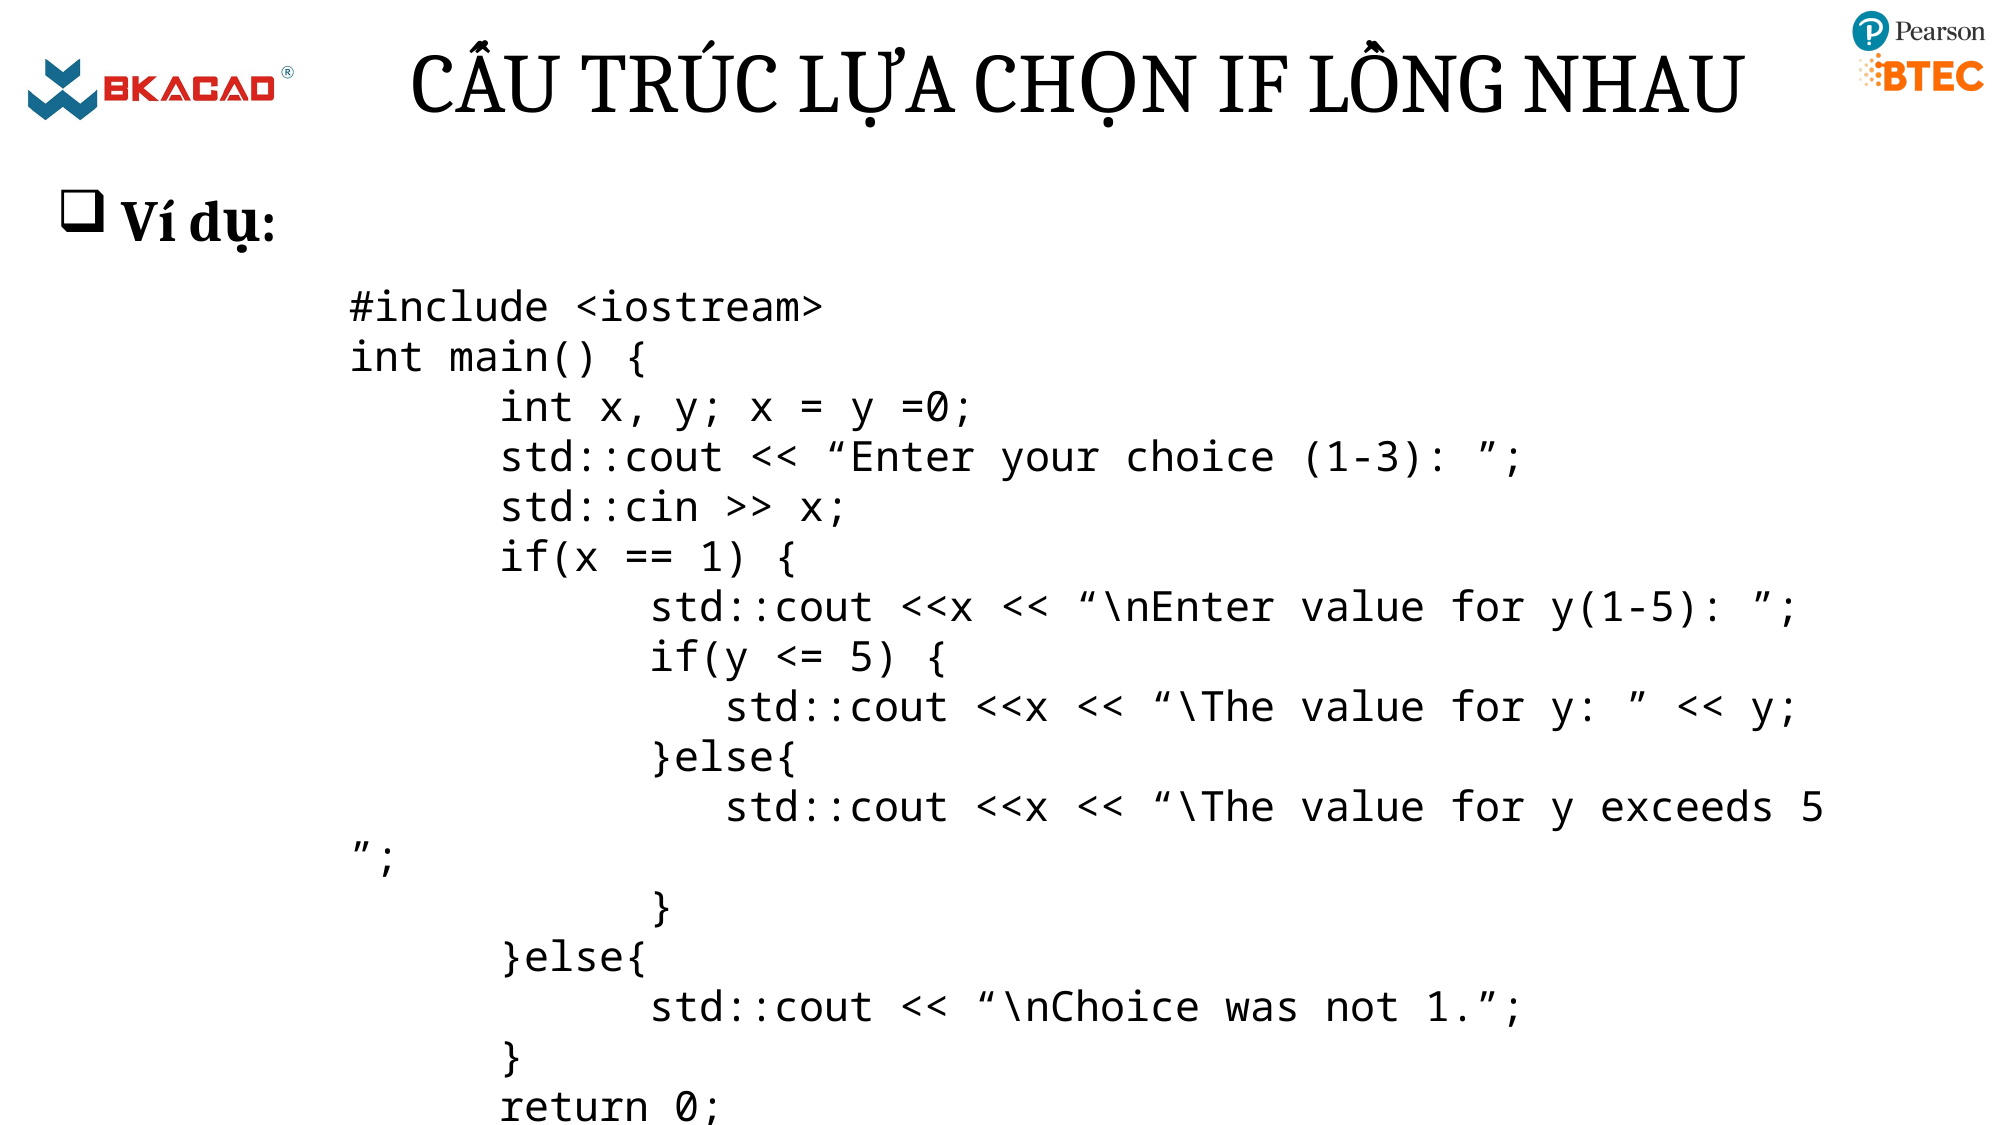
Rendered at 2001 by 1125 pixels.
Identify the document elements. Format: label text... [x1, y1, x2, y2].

text_box Ví dụ: [41, 140, 1877, 261]
title CẤU TRÚC LỰA CHỌN IF LỒNG NHAU [396, 29, 1787, 140]
picture [1836, 0, 2000, 104]
picture [0, 0, 320, 181]
text_box #include <iostream> int main() { int x, y; x = y =0; std::cout << “Enter your choice (1-3): ”; std::cin >> x; if(x == 1) { std::cout <<x << “\nEnter value for y(1-5): ”; if(y <= 5) { std::cout <<x << “\The value for y: ” << y; }else{ std::cout <<x << “\The value for y exceeds 5 ”; } }else{ std::cout << “\nChoice was not 1.”; } return 0; } [335, 272, 1914, 1125]
